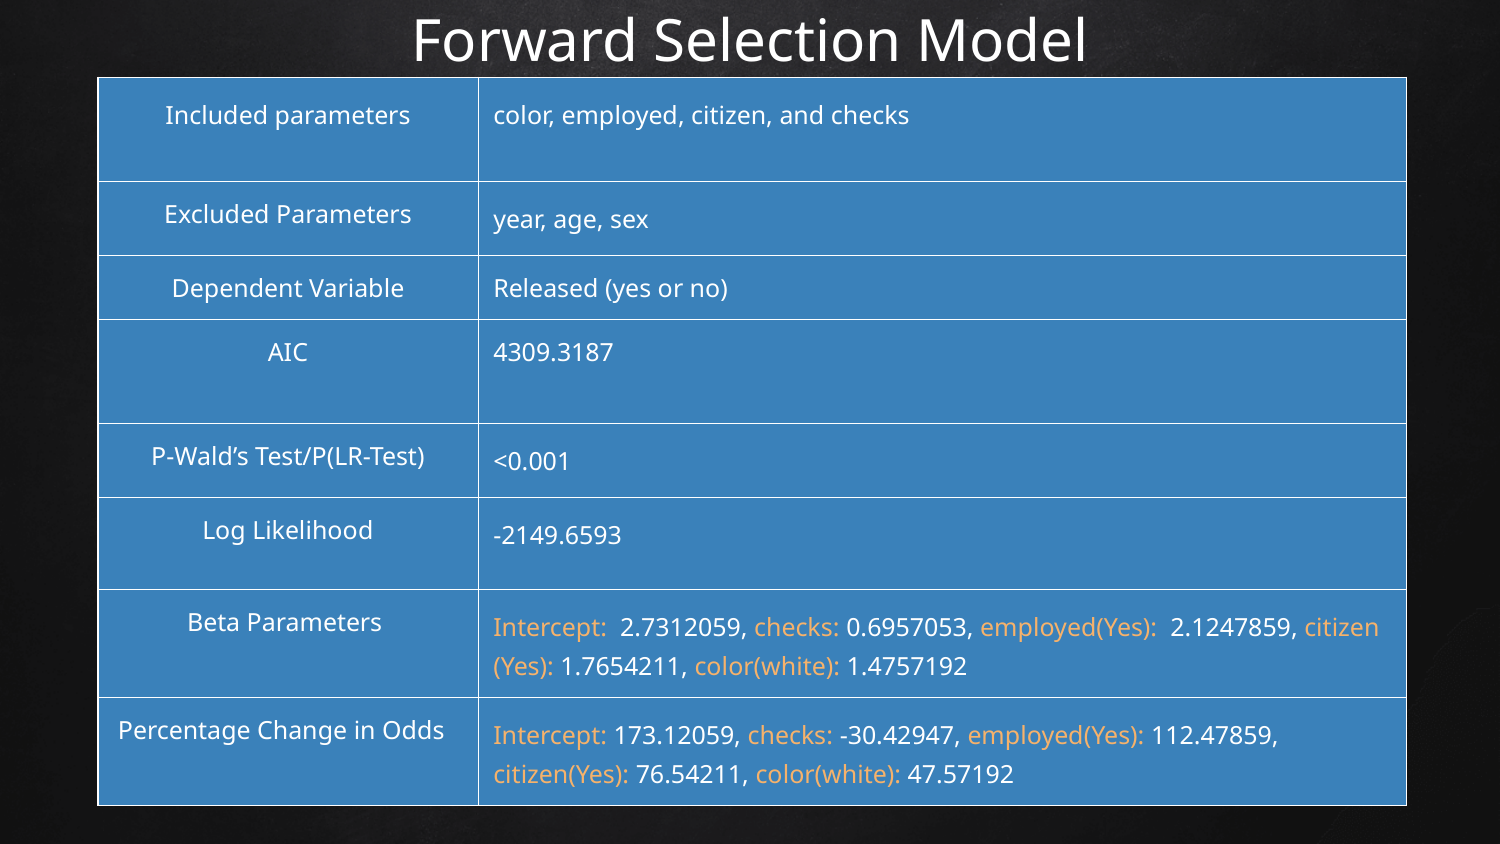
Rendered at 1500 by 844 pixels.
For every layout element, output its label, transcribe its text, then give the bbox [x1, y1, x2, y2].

table_cell Beta Parameters [99, 590, 478, 697]
table_cell Dependent Variable [99, 256, 478, 319]
table_cell AIC [99, 320, 478, 423]
table_cell <0.001 [479, 424, 1406, 497]
table_cell 4309.3187 [479, 320, 1406, 423]
table_cell Intercept: 173.12059, checks: -30.42947, employed(Yes): 112.47859, citizen(Yes): 76.54211, color(white): 47.57192 [479, 698, 1406, 805]
table_header Included parameters [99, 78, 478, 181]
table_cell Released (yes or no) [479, 256, 1406, 319]
table_cell Percentage Change in Odds [99, 698, 478, 805]
table_cell Excluded Parameters [99, 182, 478, 255]
title Forward Selection Model [187, 9, 1313, 67]
table_cell Log Likelihood [99, 498, 478, 589]
table_cell P-Wald’s Test/P(LR-Test) [99, 424, 478, 497]
table_header color, employed, citizen, and checks [479, 78, 1406, 181]
table_cell Intercept: 2.7312059, checks: 0.6957053, employed(Yes): 2.1247859, citizen (Yes): 1.7654211, color(white): 1.4757192 [479, 590, 1406, 697]
table_cell -2149.6593 [479, 498, 1406, 589]
table_cell year, age, sex [479, 182, 1406, 255]
picture [0, 0, 1500, 844]
